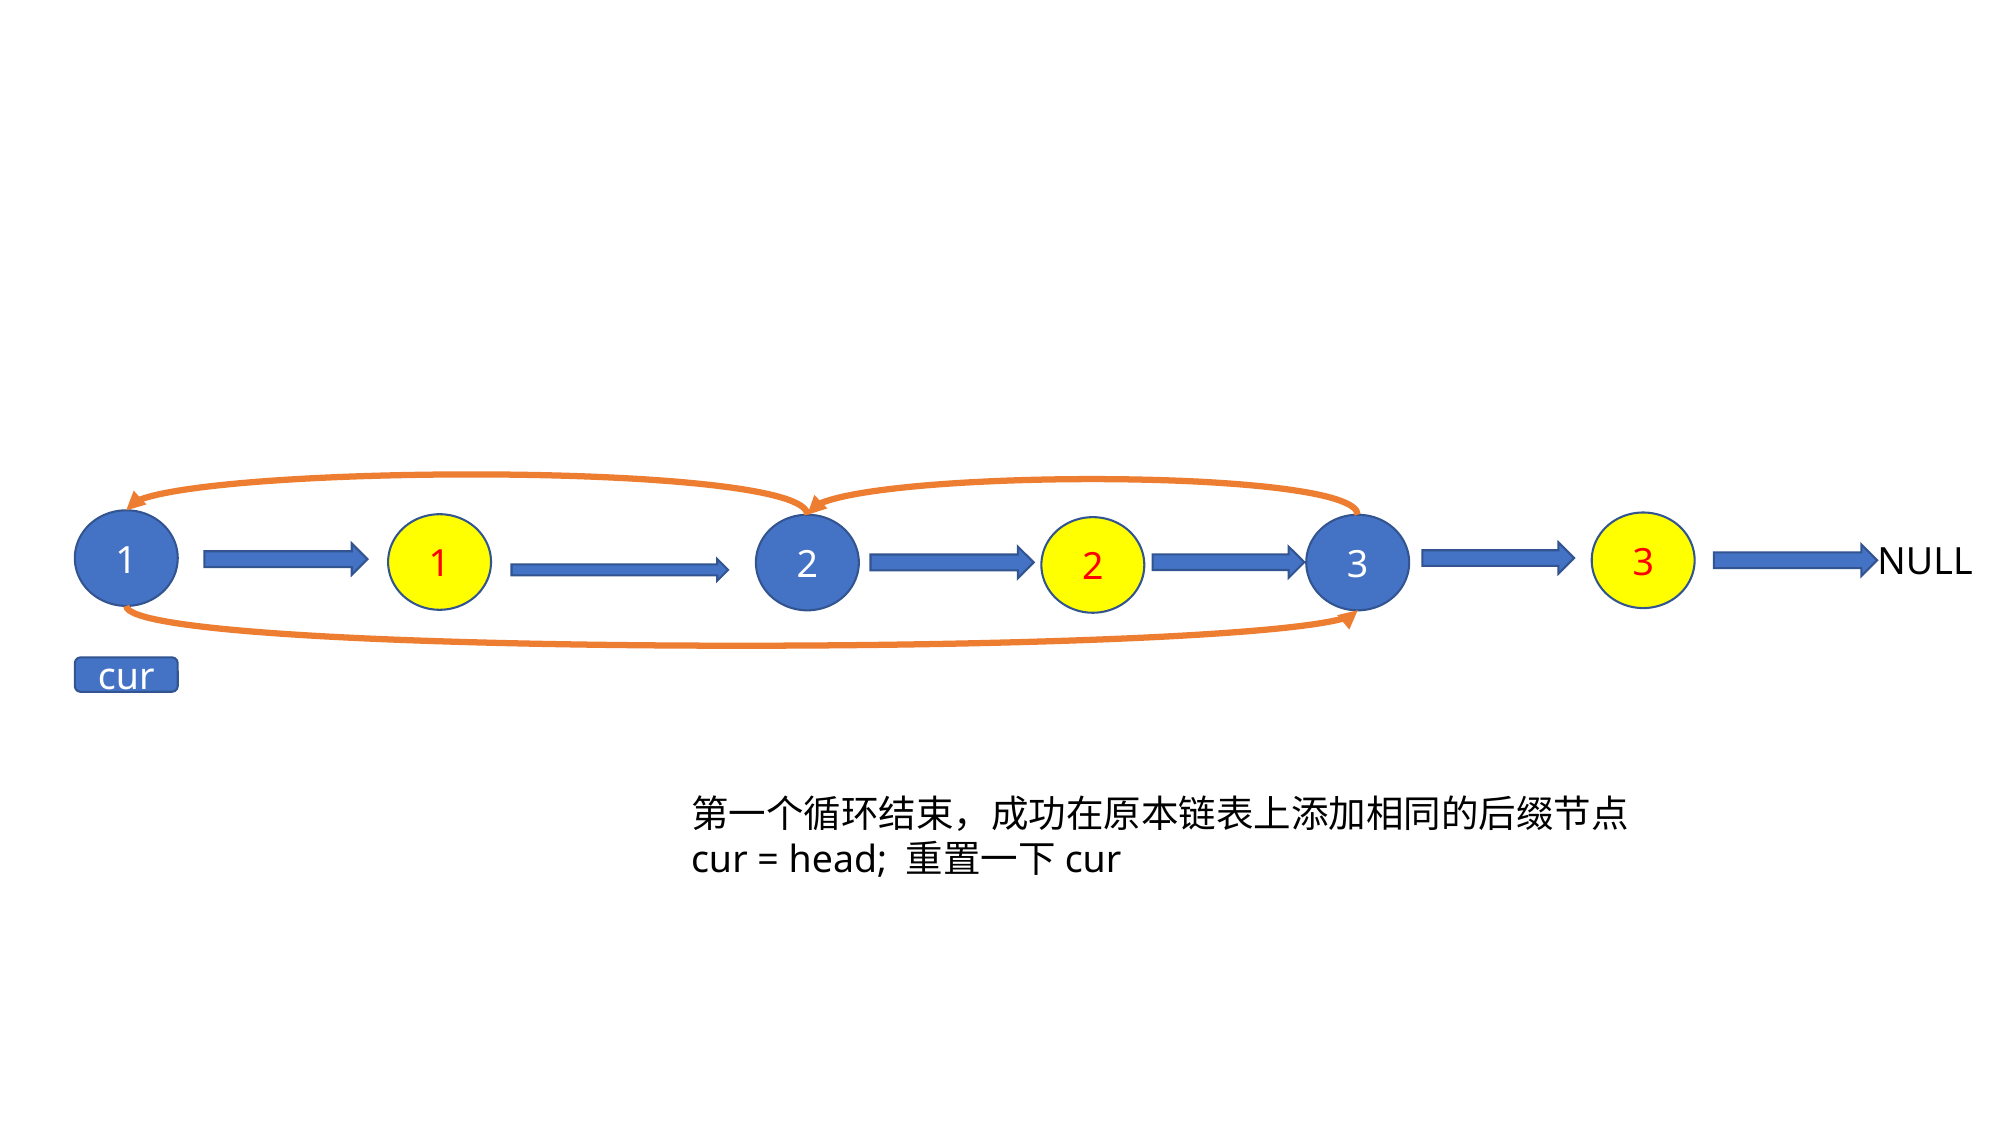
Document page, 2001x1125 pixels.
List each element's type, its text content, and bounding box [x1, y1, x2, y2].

text_box 1 [387, 513, 464, 611]
text_box 3 [1305, 513, 1411, 612]
text_box 1 [73, 509, 179, 607]
text_box cur [73, 656, 179, 693]
text_box 2 [1040, 517, 1082, 613]
text_box [1712, 541, 1862, 579]
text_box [464, 171, 470, 853]
text_box [869, 544, 1036, 581]
text_box [1421, 539, 1576, 577]
text_box [510, 556, 730, 584]
text_box [1151, 544, 1306, 581]
text_box [203, 540, 370, 578]
text_box 2 [754, 513, 860, 612]
text_box 3 [1590, 511, 1696, 610]
text_box 第一个循环结束，成功在原本链表上添加相同的后缀节点 cur = head; 重置一下cur [745, 782, 1644, 888]
text_box 1 [470, 522, 493, 602]
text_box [739, 0, 745, 1125]
text_box 第一个循环结束，成功在原本链表上添加相同的后缀节点 cur = head; 重置一下cur [676, 782, 739, 888]
text_box NULL [1862, 529, 1988, 590]
text_box 2 [1085, 516, 1146, 614]
